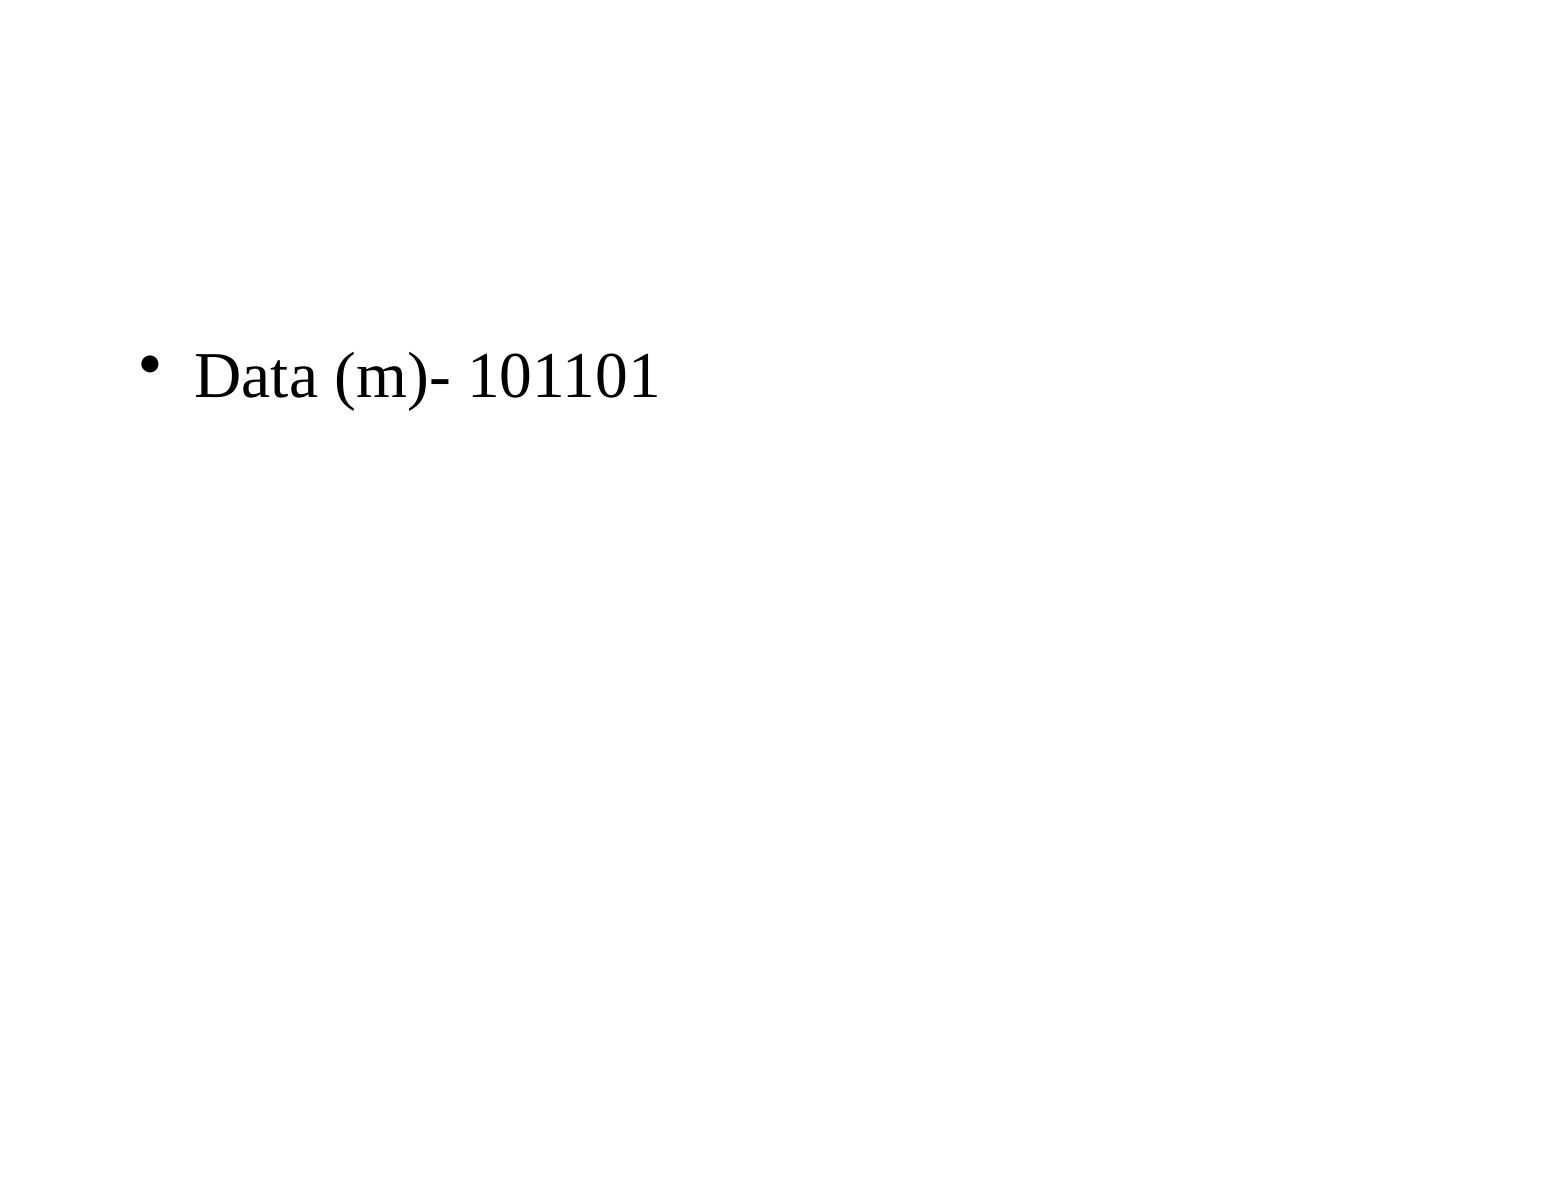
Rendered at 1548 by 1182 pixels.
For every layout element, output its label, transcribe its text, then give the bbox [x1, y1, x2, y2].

list Data (m)- 101101 [123, 324, 1377, 1001]
